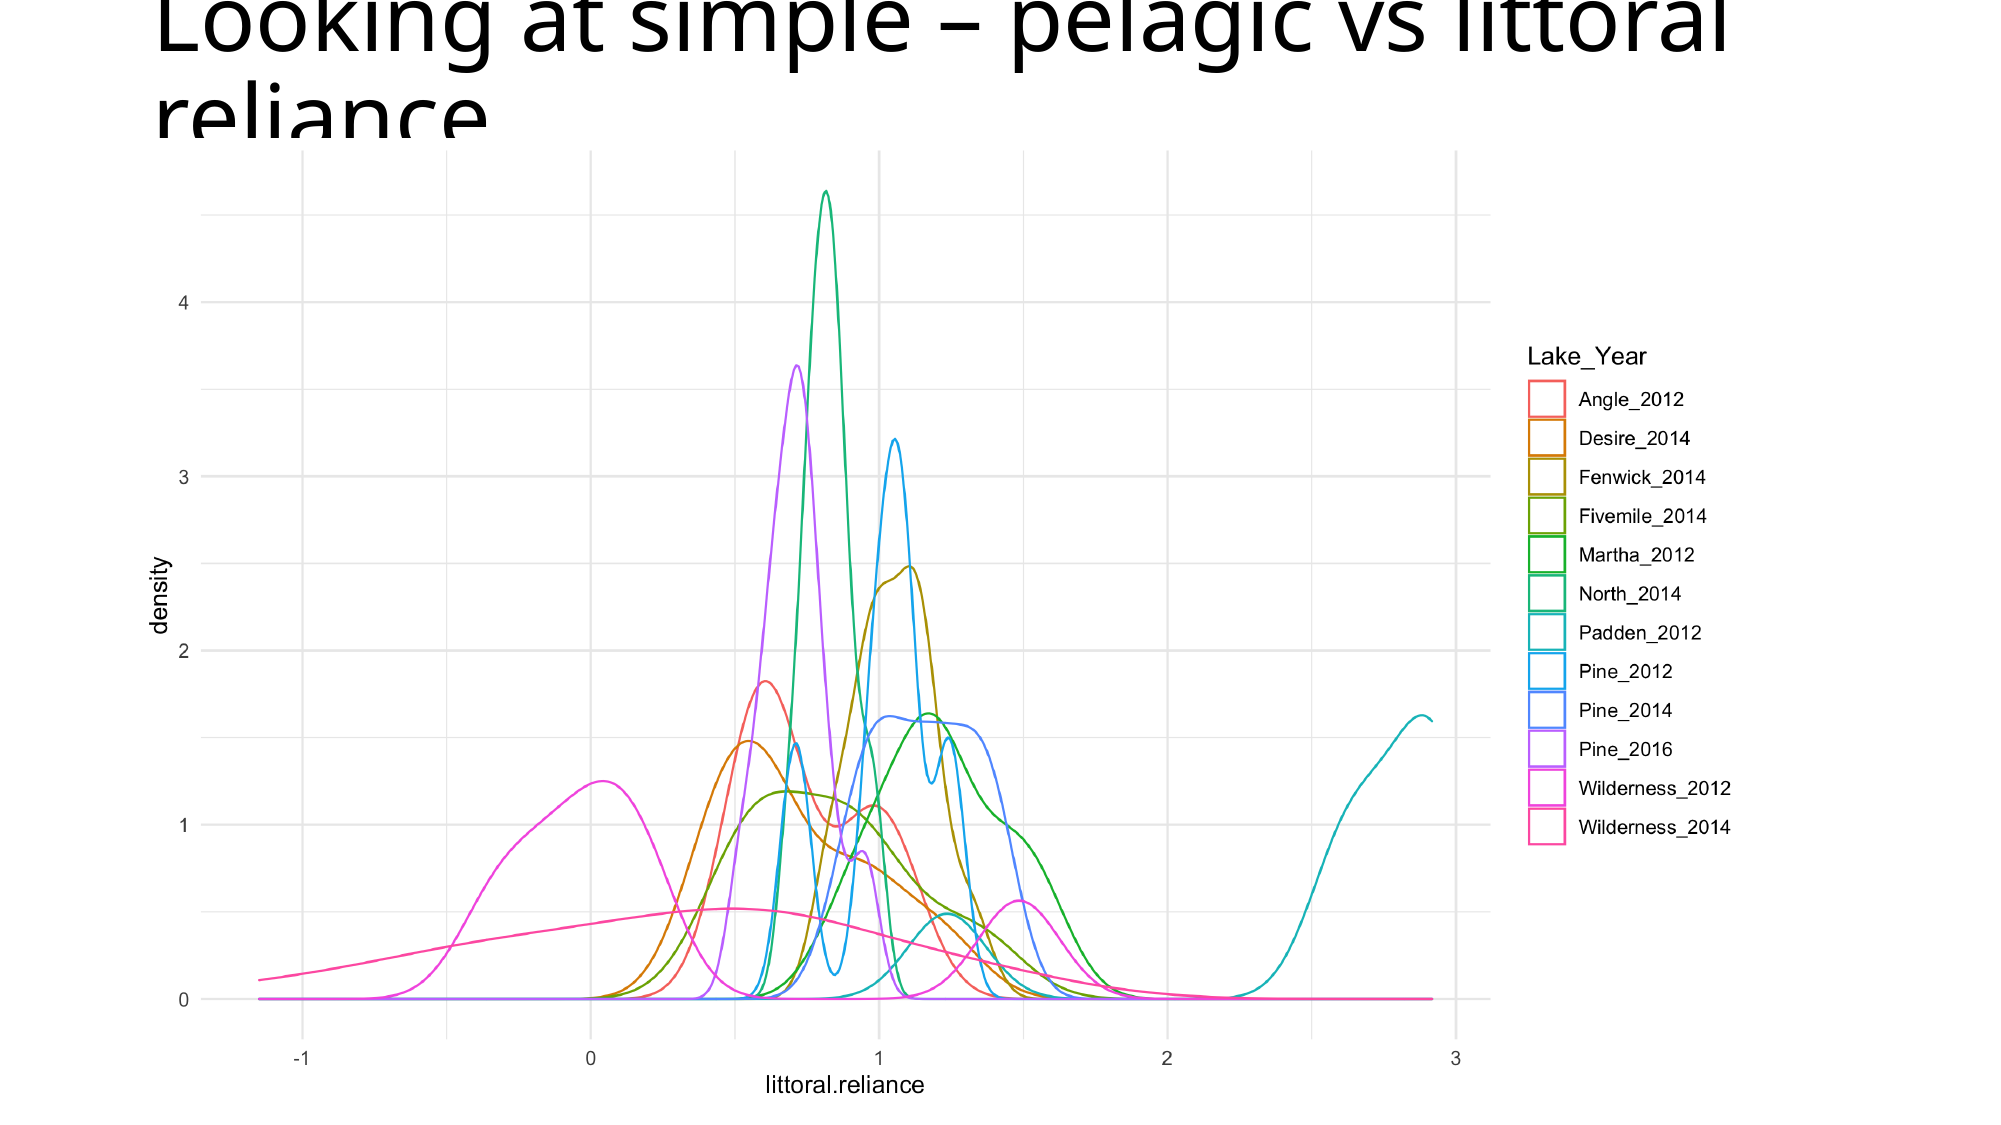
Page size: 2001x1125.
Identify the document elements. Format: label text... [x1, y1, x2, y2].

title Looking at simple – pelagic vs littoral reliance [137, 0, 1863, 143]
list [137, 138, 1756, 1110]
